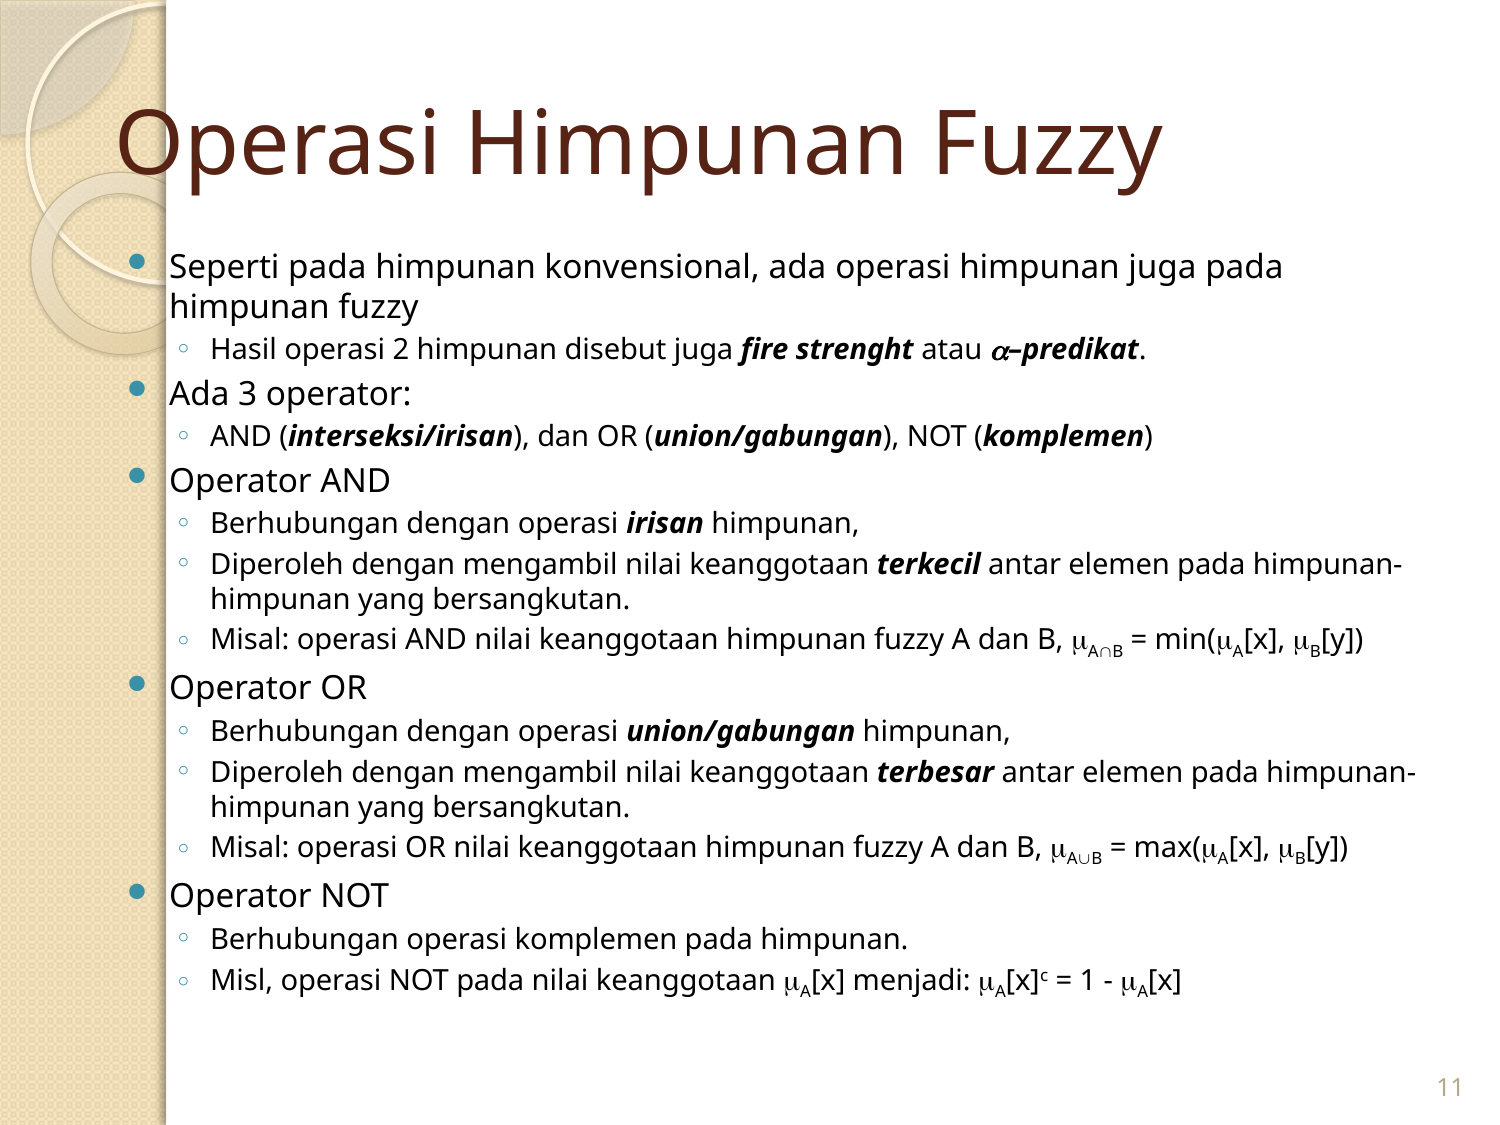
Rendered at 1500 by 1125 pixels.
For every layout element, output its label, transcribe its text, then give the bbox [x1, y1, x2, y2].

title Operasi Himpunan Fuzzy [99, 45, 1466, 233]
slide_number 11 [1413, 1034, 1488, 1113]
list Seperti pada himpunan konvensional, ada operasi himpunan juga pada himpunan fuzzy Hasil operasi 2 himpunan disebut juga fire strenght atau –predikat. Ada 3 operator: AND (interseksi/irisan), dan OR (union/gabungan), NOT (komplemen) Operator AND Berhubungan dengan operasi irisan himpunan, Diperoleh dengan mengambil nilai keanggotaan terkecil antar elemen pada himpunan-himpunan yang bersangkutan. Misal: operasi AND nilai keanggotaan himpunan fuzzy A dan B, AB = min(A[x], B[y]) Operator OR Berhubungan dengan operasi union/gabungan himpunan, Diperoleh dengan mengambil nilai keanggotaan terbesar antar elemen pada himpunan-himpunan yang bersangkutan. Misal: operasi OR nilai keanggotaan himpunan fuzzy A dan B, AB = max(A[x], B[y]) Operator NOT Berhubungan operasi komplemen pada himpunan. Misl, operasi NOT pada nilai keanggotaan A[x] menjadi: A[x]c = 1 - A[x] [99, 237, 1466, 1025]
